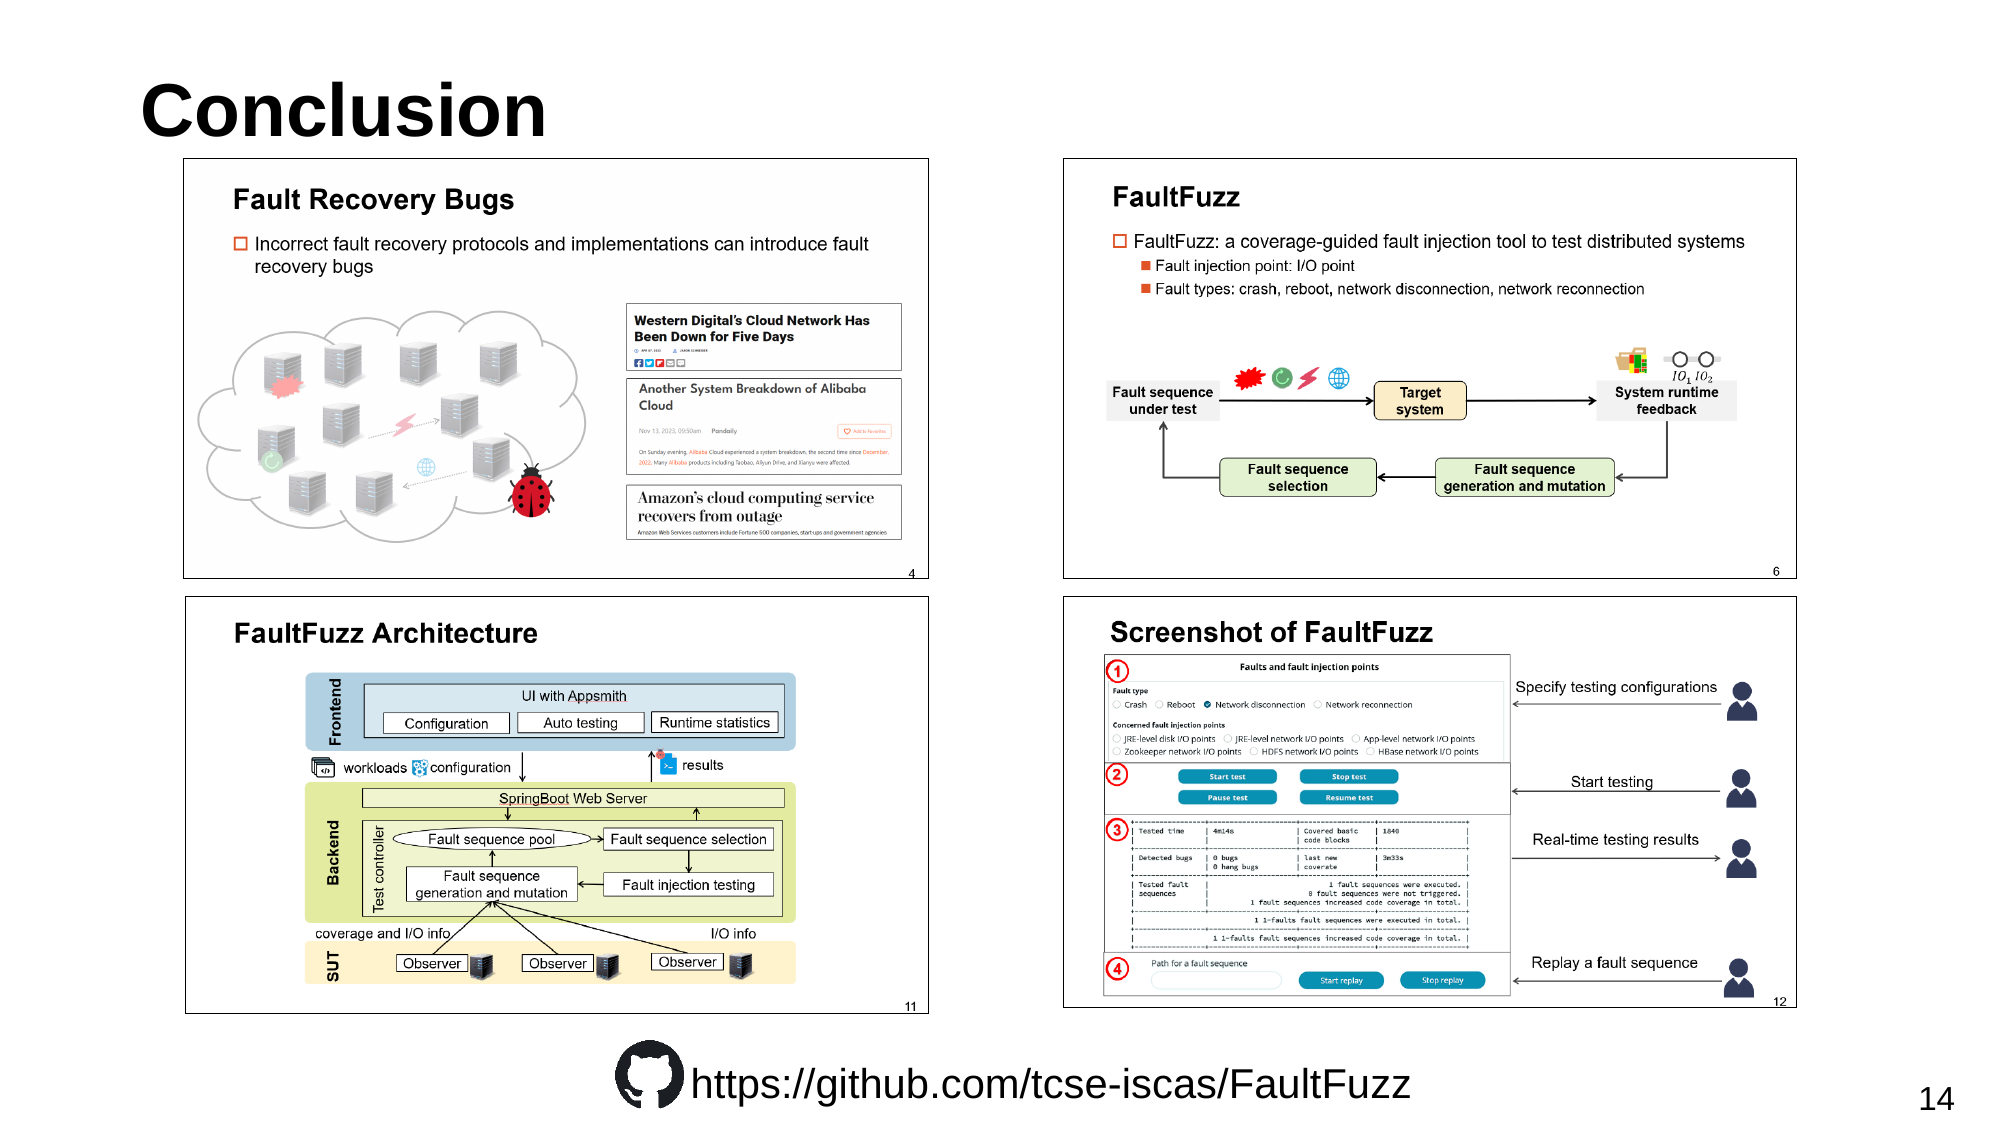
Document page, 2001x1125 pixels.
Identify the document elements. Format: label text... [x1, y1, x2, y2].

picture [1062, 595, 1798, 1009]
picture [1062, 158, 1798, 580]
picture [182, 158, 930, 580]
title Conclusion [125, 50, 1876, 159]
picture [185, 595, 930, 1015]
slide_number 14 [1873, 1070, 2000, 1123]
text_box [614, 1040, 1431, 1110]
